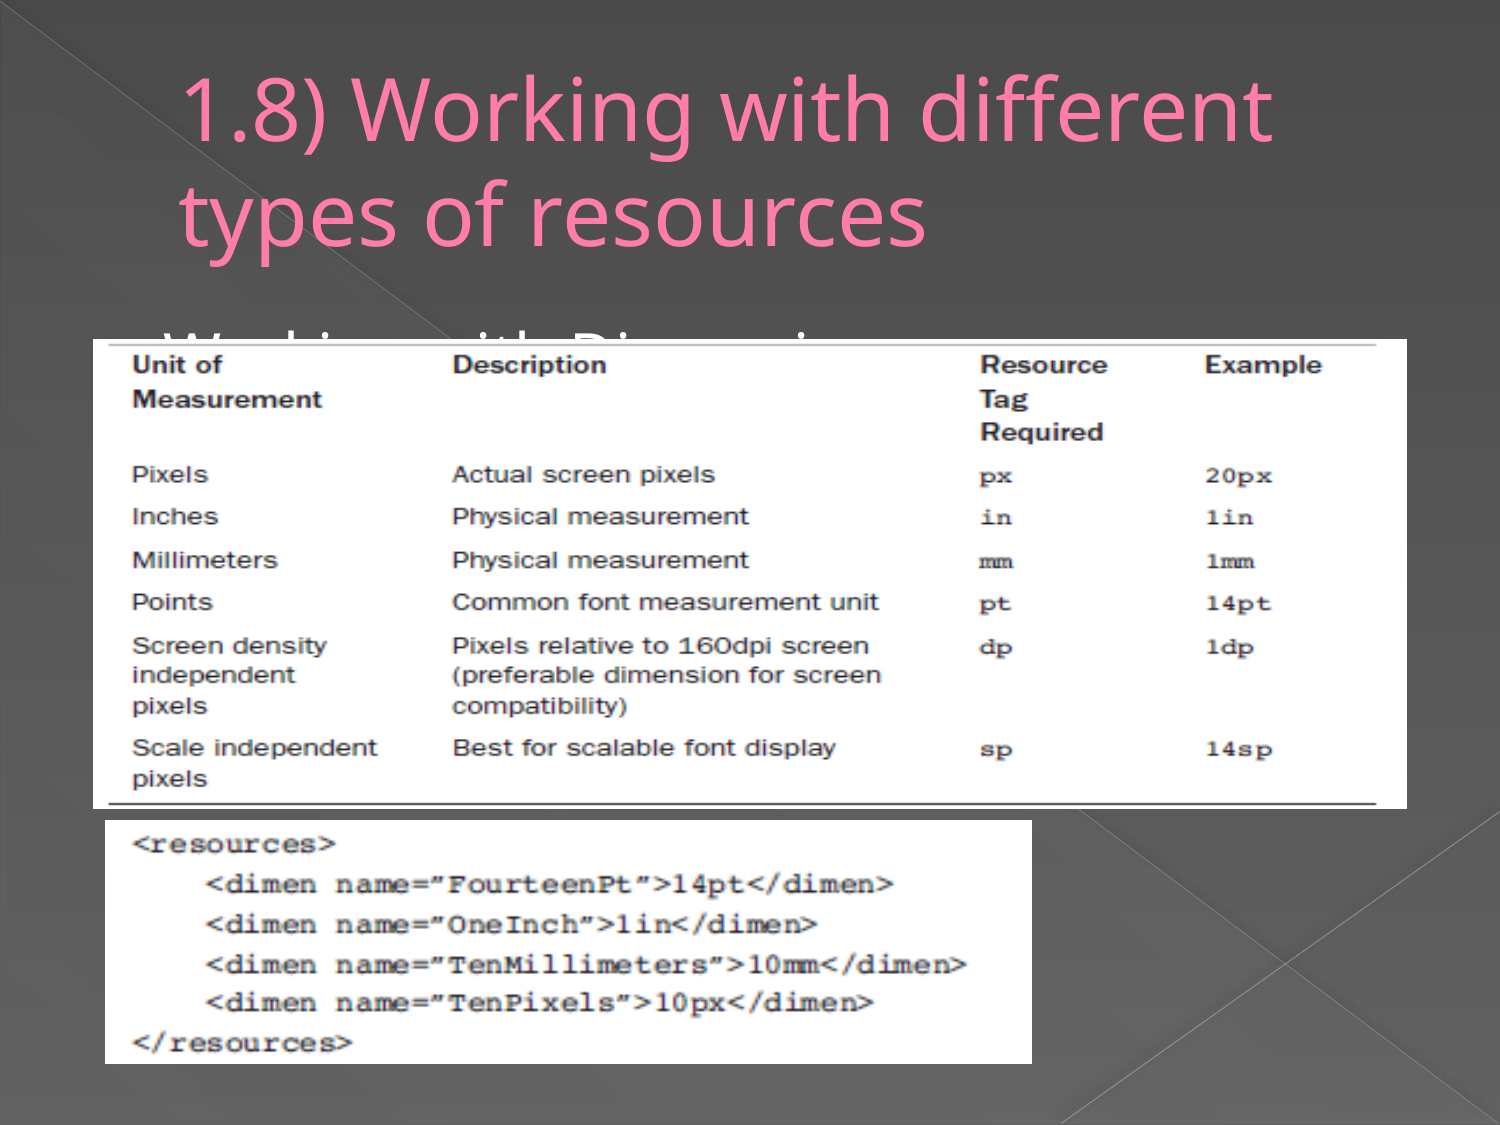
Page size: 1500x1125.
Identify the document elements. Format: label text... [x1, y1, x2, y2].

title 1.8) Working with different types of resources [75, 43, 1425, 274]
picture [93, 339, 1407, 809]
list Working with Dimensions. [75, 308, 1425, 1059]
picture [105, 820, 1032, 1064]
